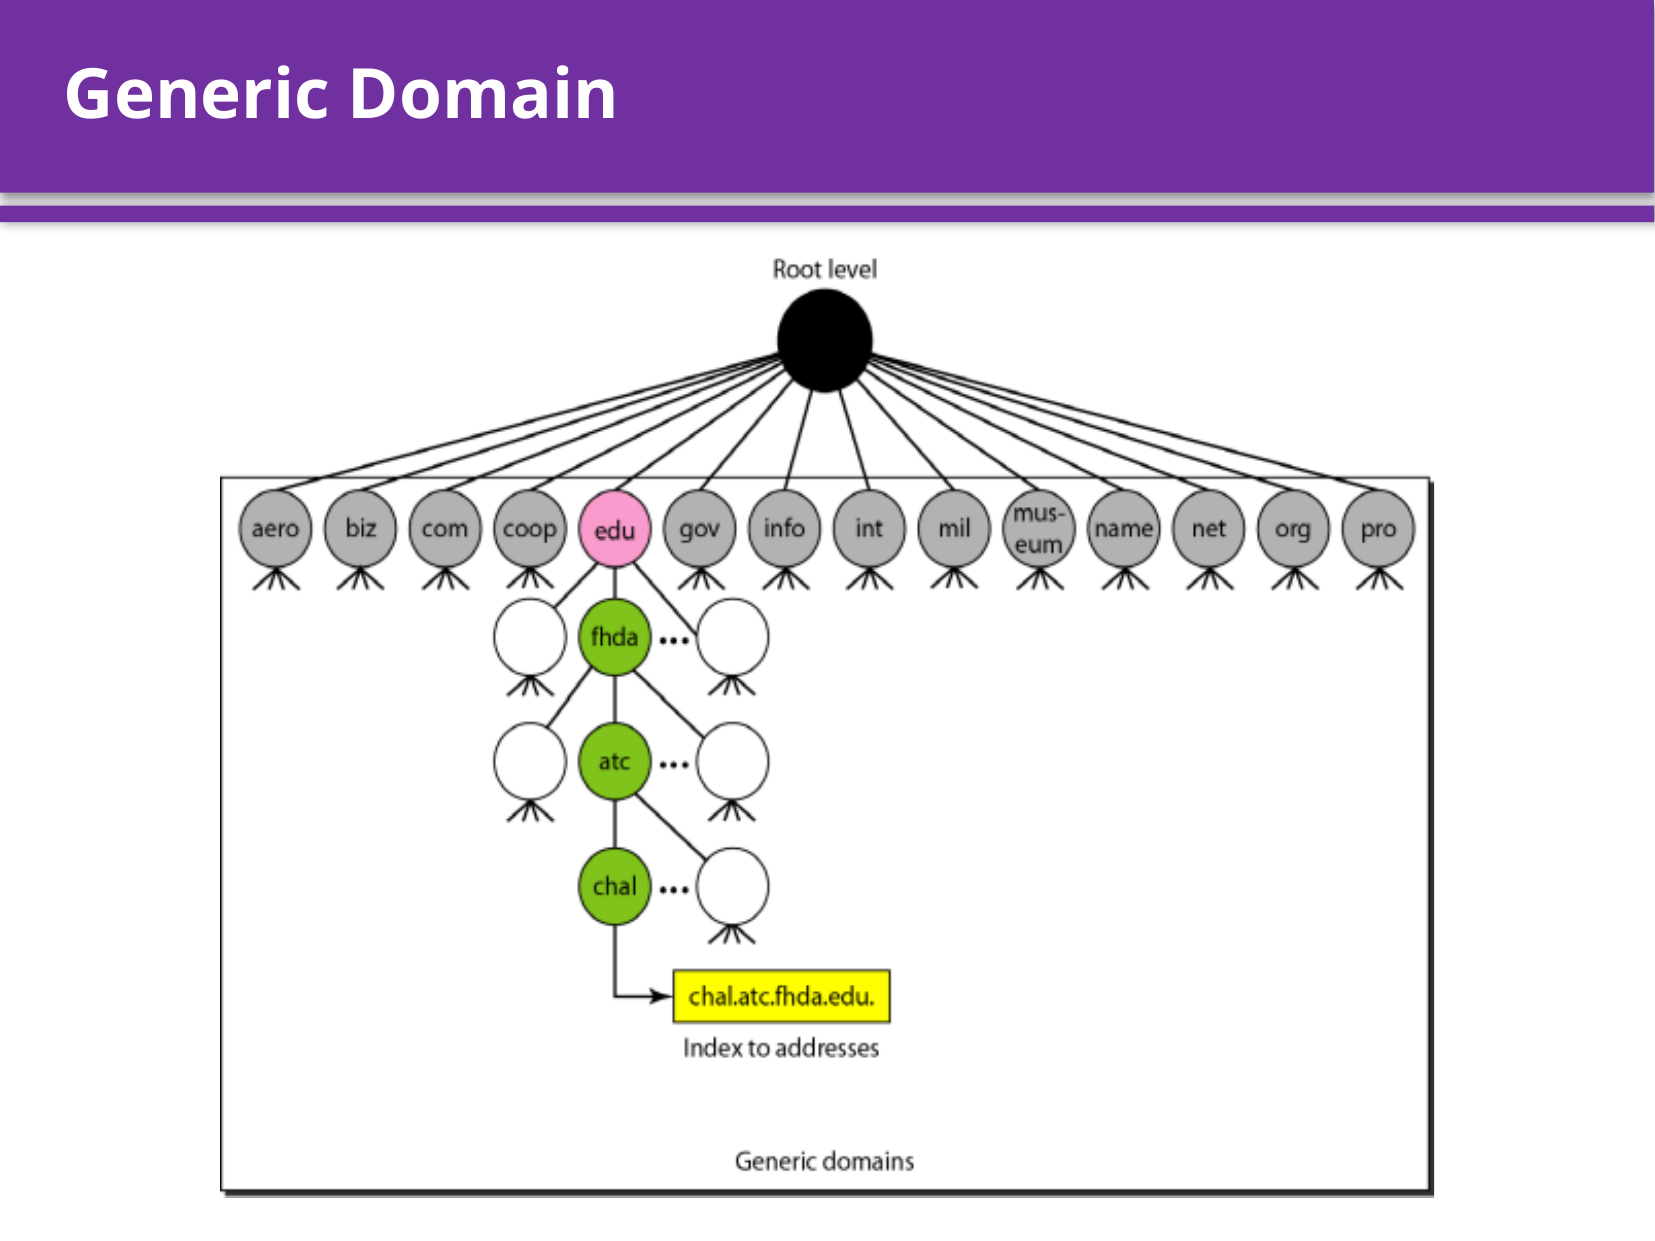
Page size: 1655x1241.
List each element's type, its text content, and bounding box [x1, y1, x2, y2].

title Generic Domain [48, 0, 1615, 193]
text_box [220, 257, 1435, 1198]
